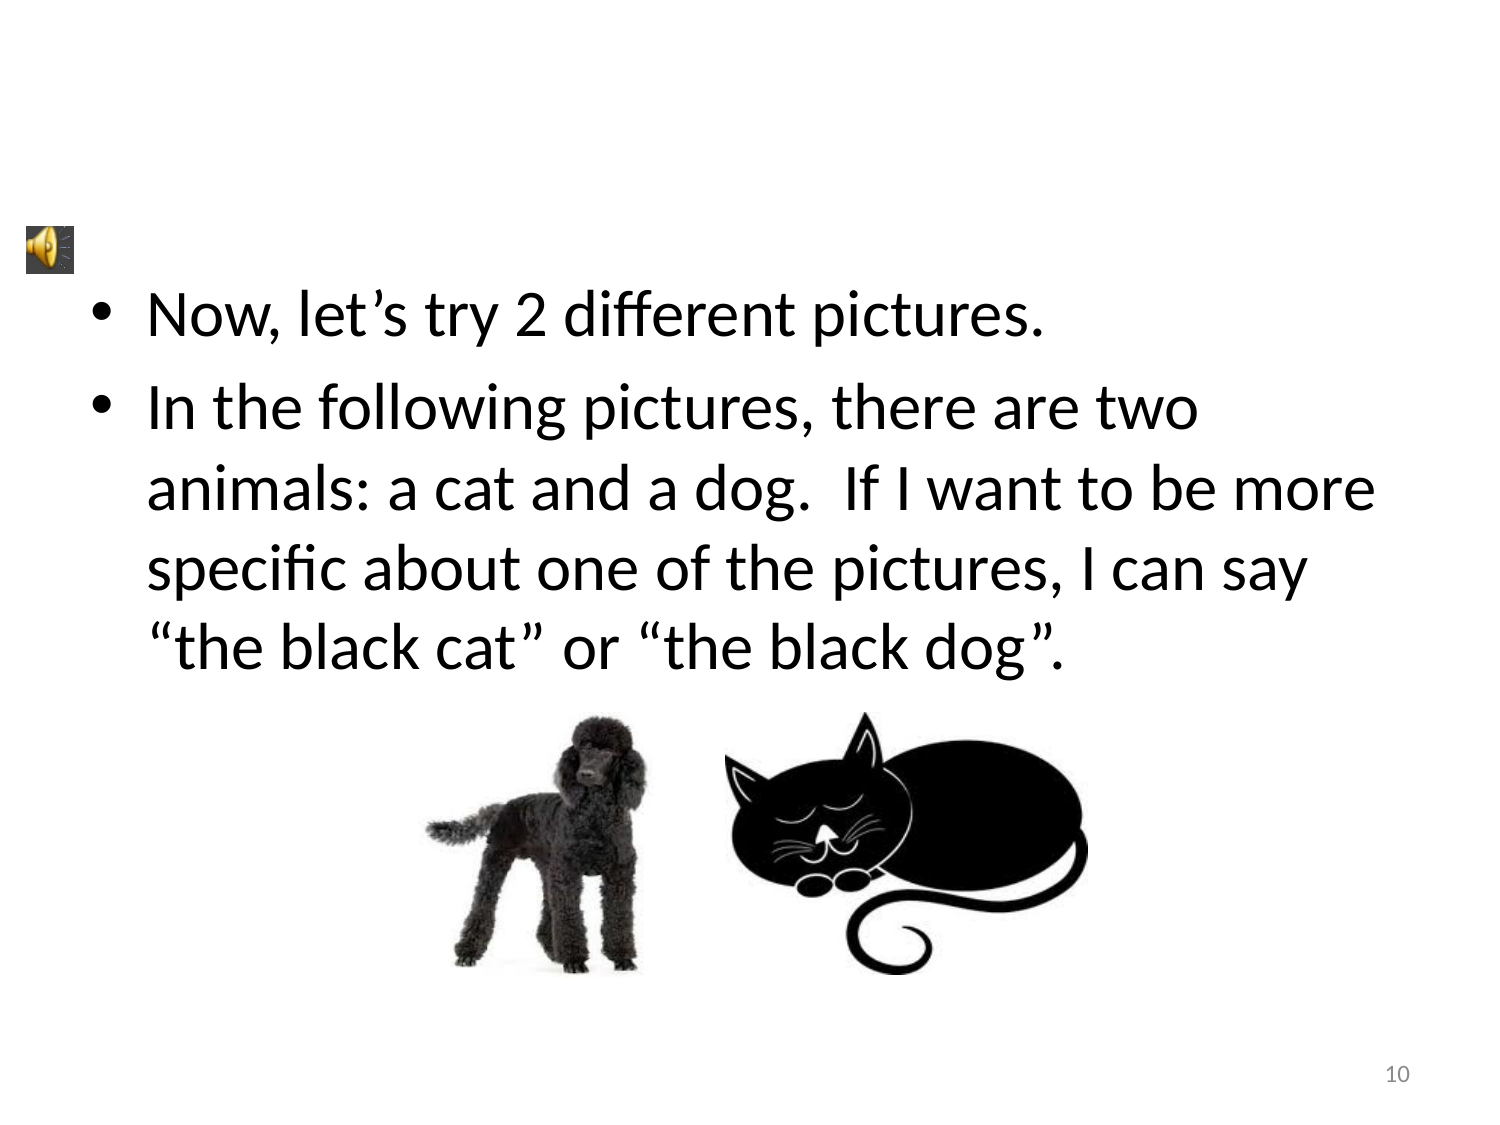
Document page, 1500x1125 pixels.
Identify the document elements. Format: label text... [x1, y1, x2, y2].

picture [24, 224, 76, 276]
slide_number 10 [1074, 1042, 1425, 1103]
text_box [387, 712, 1088, 979]
list Now, let’s try 2 different pictures. In the following pictures, there are two animals: a cat and a dog. If I want to be more specific about one of the pictures, I can say “the black cat” or “the black dog”. [75, 262, 1425, 1005]
